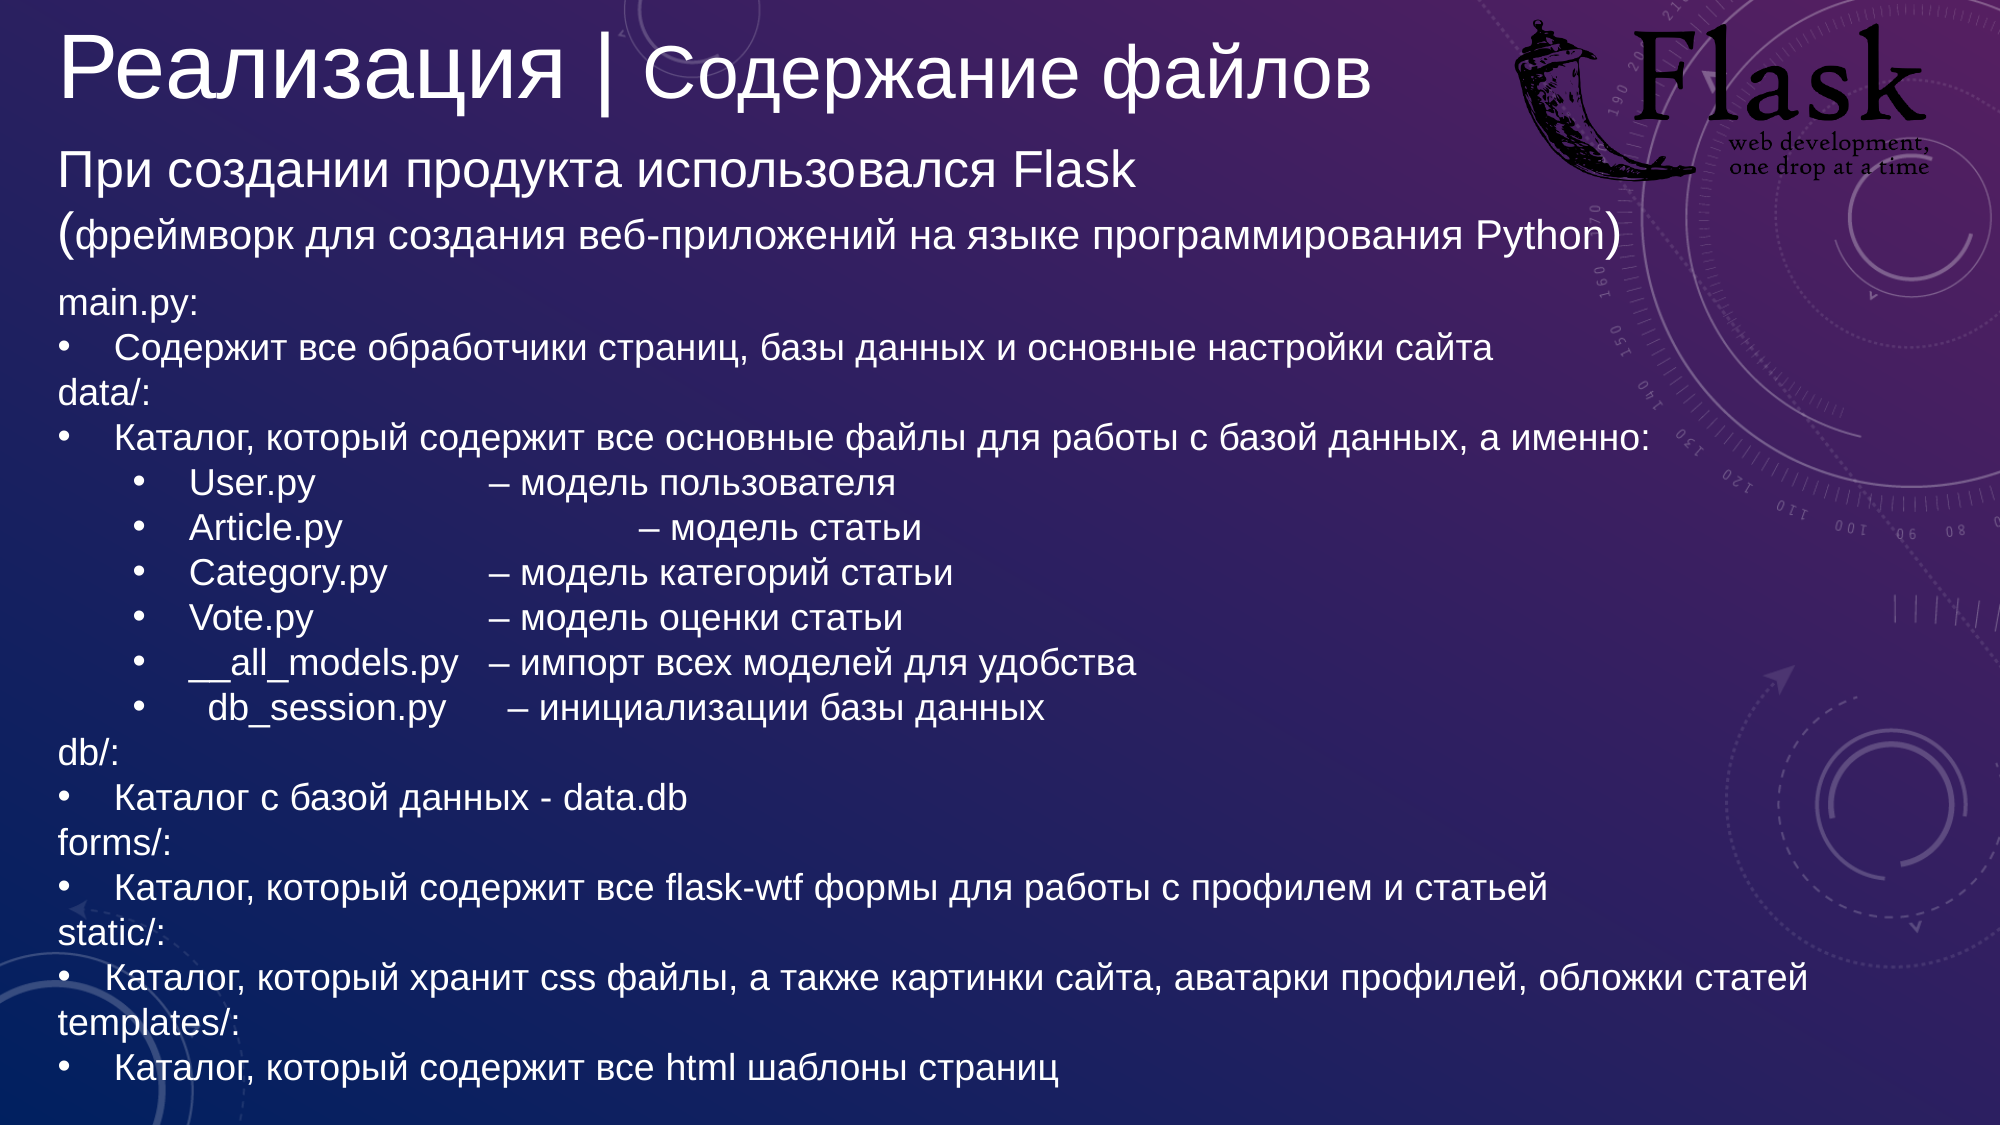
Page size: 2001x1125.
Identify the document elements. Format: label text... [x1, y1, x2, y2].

text_box При создании продукта использовался Flask (фреймворк для создания веб-приложений на языке программирования Python) [42, 127, 2000, 268]
text_box main.py: Содержит все обработчики страниц, базы данных и основные настройки сайта data/: Каталог, который содержит все основные файлы для работы с базой данных, а именно: User.py – модель пользователя Article.py – модель статьи Category.py – модель категорий статьи Vote.py – модель оценки статьи __all_models.py – импорт всех моделей для удобства db_session.py – инициализации базы данных db/: Каталог с базой данных - data.db forms/: Каталог, который содержит все flask-wtf формы для работы с профилем и статьей static/: Каталог, который хранит css файлы, а также картинки сайта, аватарки профилей, обложки статей templates/: Каталог, который содержит все html шаблоны страниц [42, 270, 2000, 1096]
picture [0, 0, 2000, 1125]
text_box Реализация | Содержание файлов [42, 0, 2000, 125]
